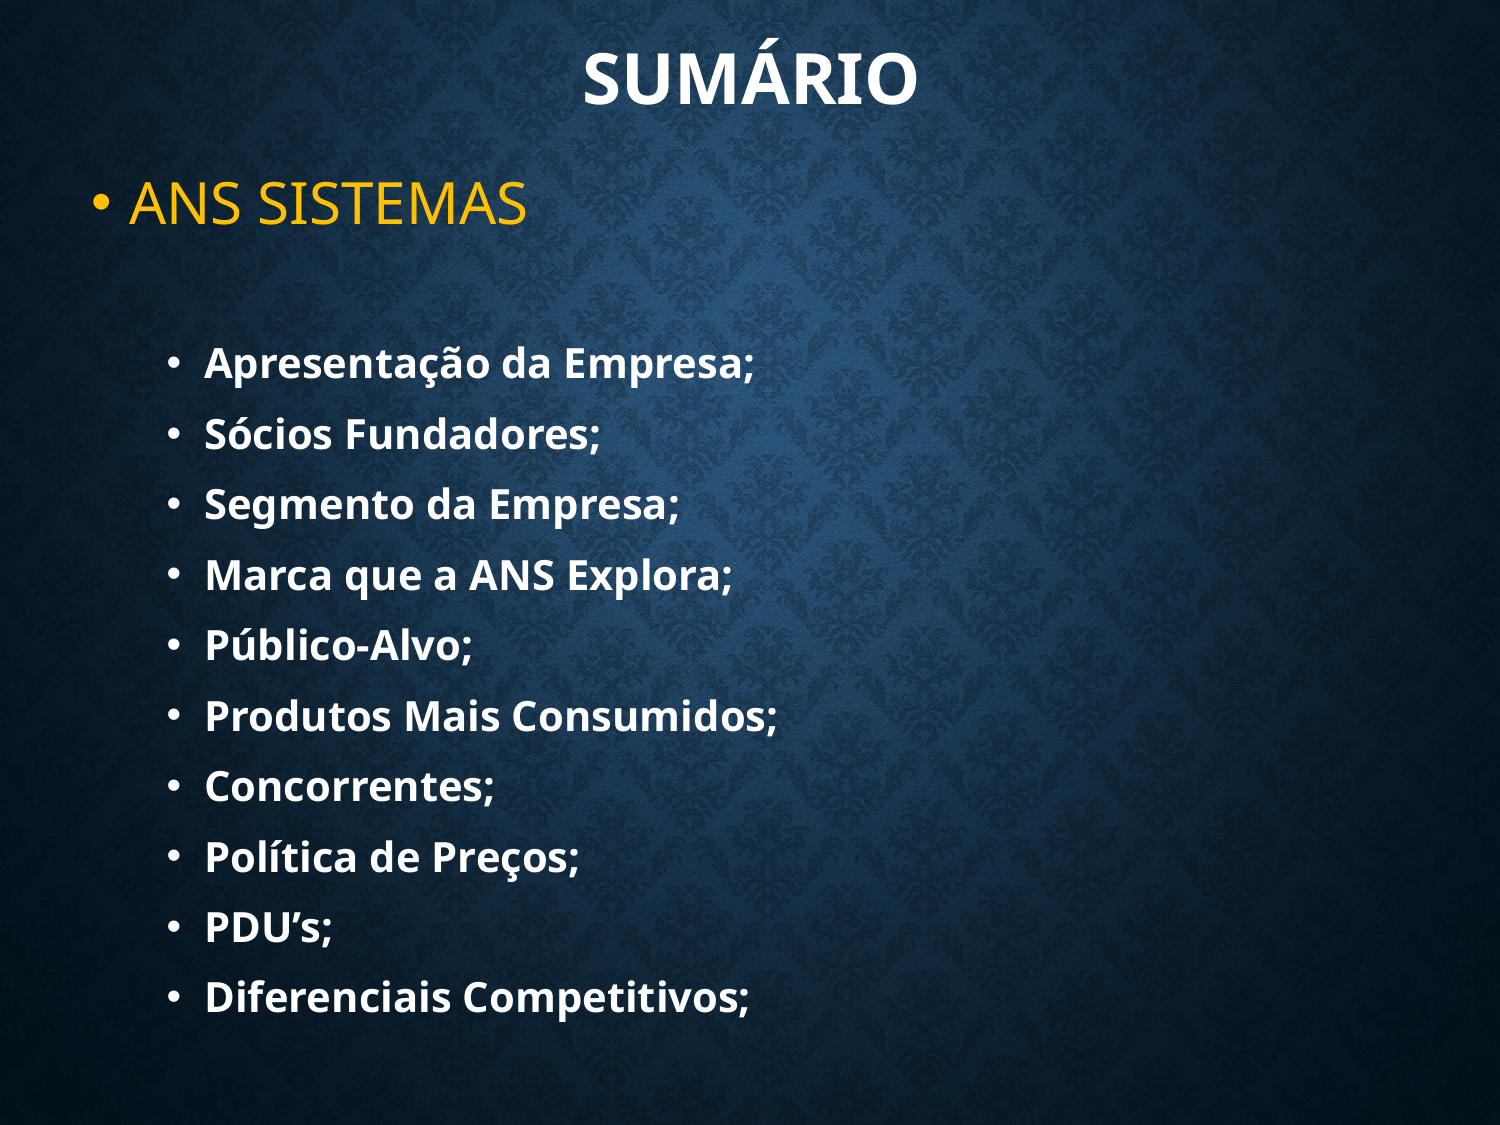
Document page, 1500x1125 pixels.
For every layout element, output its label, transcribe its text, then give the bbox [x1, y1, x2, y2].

list ANS SISTEMAS Apresentação da Empresa; Sócios Fundadores; Segmento da Empresa; Marca que a ANS Explora; Público-Alvo; Produtos Mais Consumidos; Concorrentes; Política de Preços; PDU’s; Diferenciais Competitivos; [76, 144, 1427, 1066]
title Sumário [76, 19, 1427, 144]
